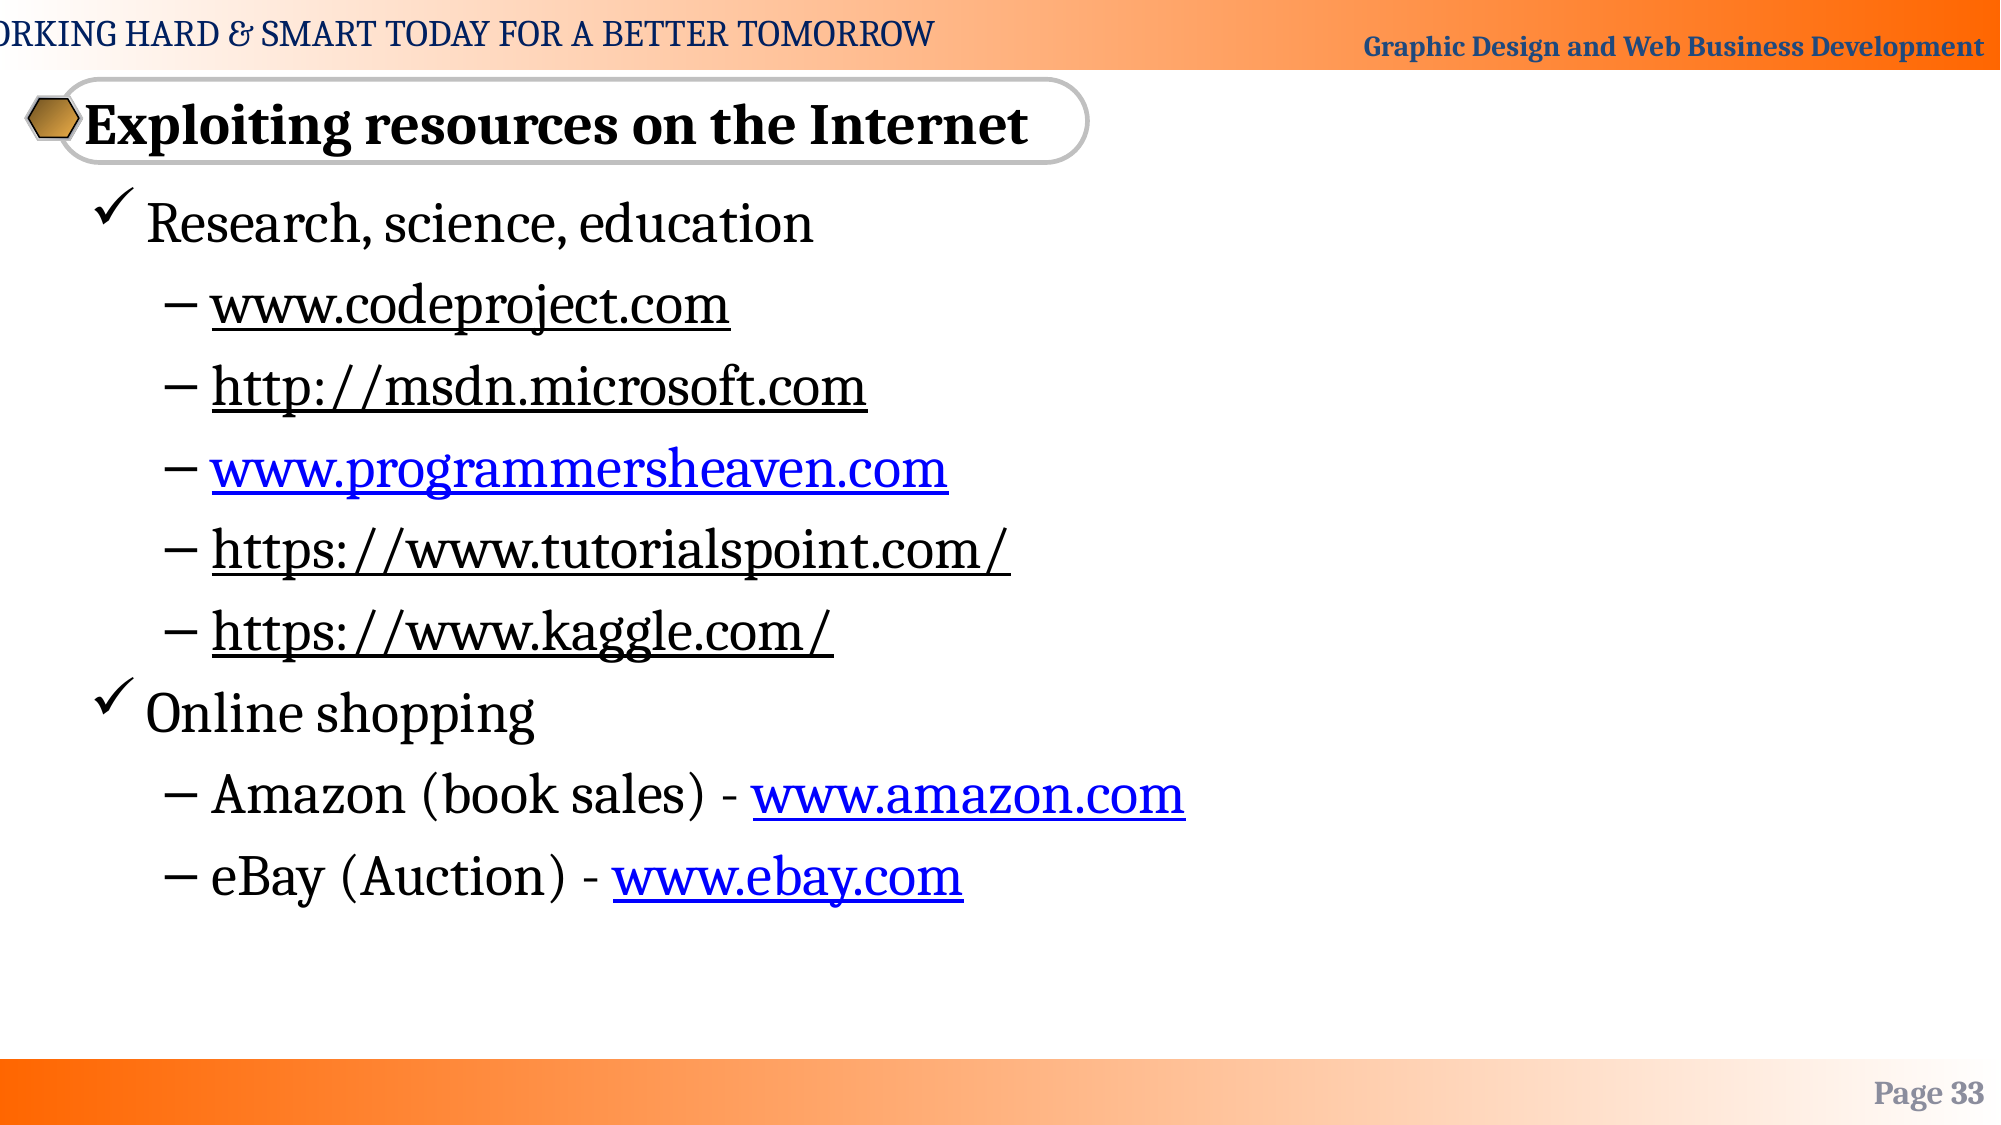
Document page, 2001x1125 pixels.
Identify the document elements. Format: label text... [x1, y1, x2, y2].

slide_number Page 2 [1609, 0, 1613, 36]
slide_number Page 33 [1533, 1060, 2000, 1121]
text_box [24, 78, 1088, 163]
text_box Research, science, education www.codeproject.com http://msdn.microsoft.com www.programmersheaven.com https://www.tutorialspoint.com/ https://www.kaggle.com/ Online shopping Amazon (book sales) - www.amazon.com eBay (Auction) - www.ebay.com [74, 176, 1950, 1038]
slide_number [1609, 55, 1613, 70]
